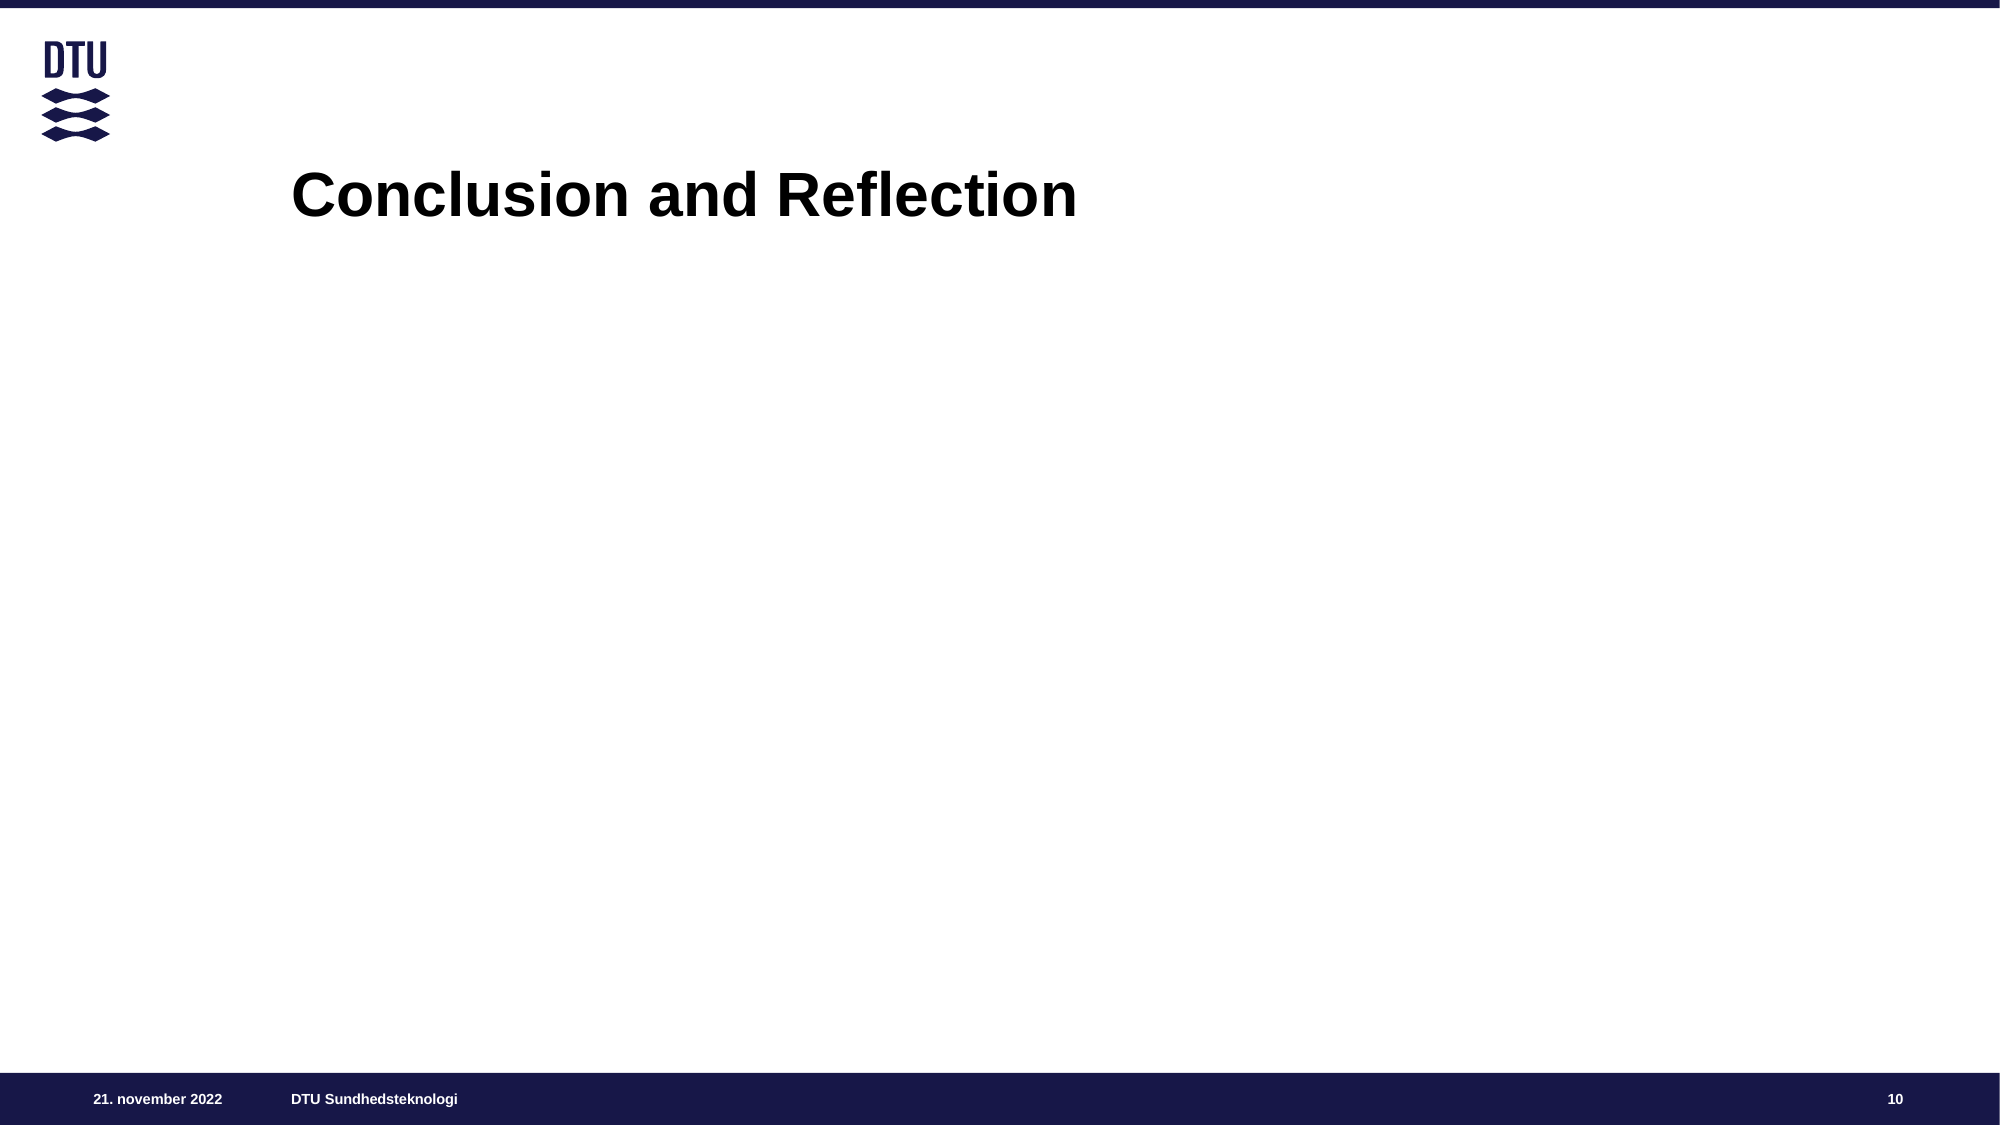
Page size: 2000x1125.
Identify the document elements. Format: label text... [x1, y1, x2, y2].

title Conclusion and Reflection [291, 69, 1819, 230]
slide_number 10 [1887, 1073, 1959, 1125]
